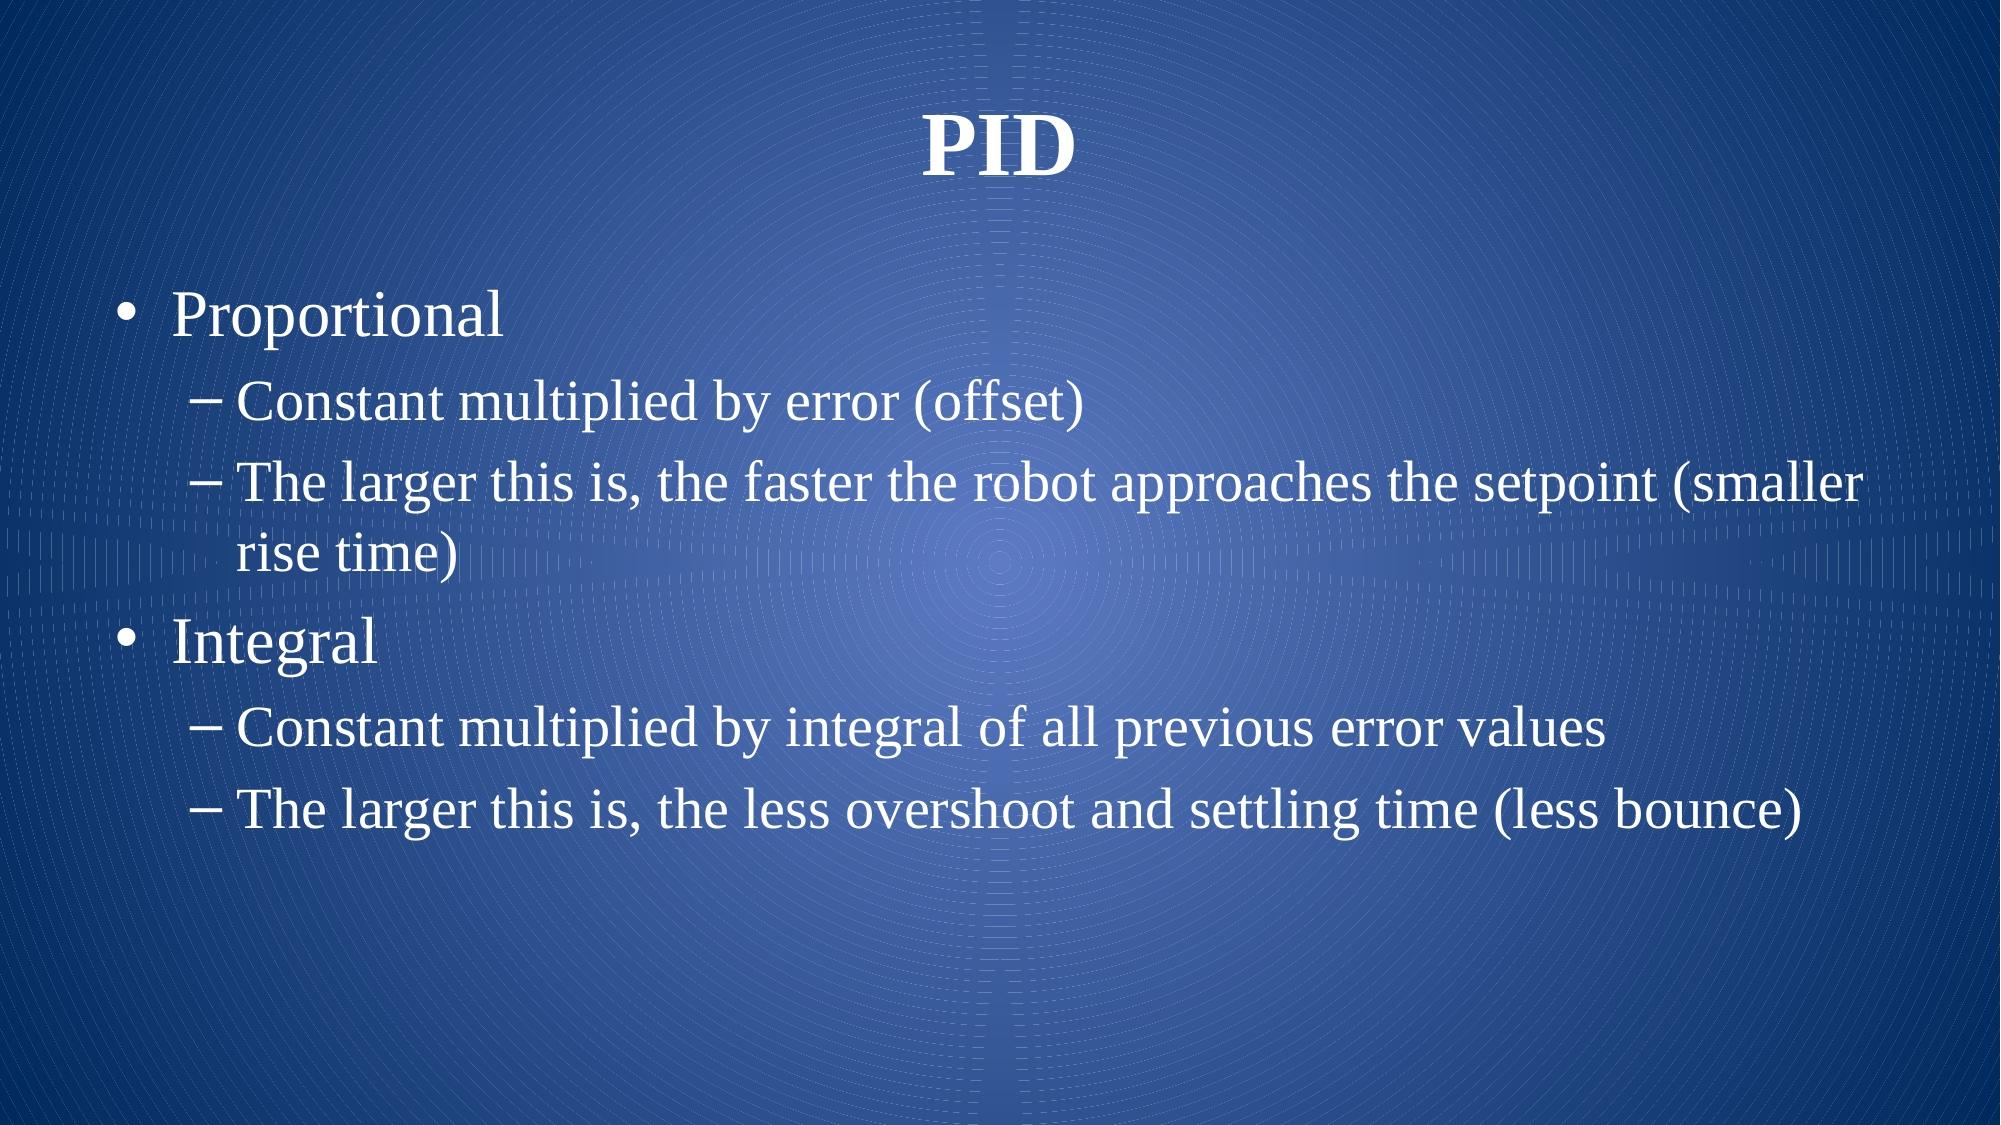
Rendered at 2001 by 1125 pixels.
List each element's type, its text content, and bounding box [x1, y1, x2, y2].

list Proportional Constant multiplied by error (offset) The larger this is, the faster the robot approaches the setpoint (smaller rise time) Integral Constant multiplied by integral of all previous error values The larger this is, the less overshoot and settling time (less bounce) [99, 262, 1900, 1005]
title PID [99, 45, 1900, 233]
